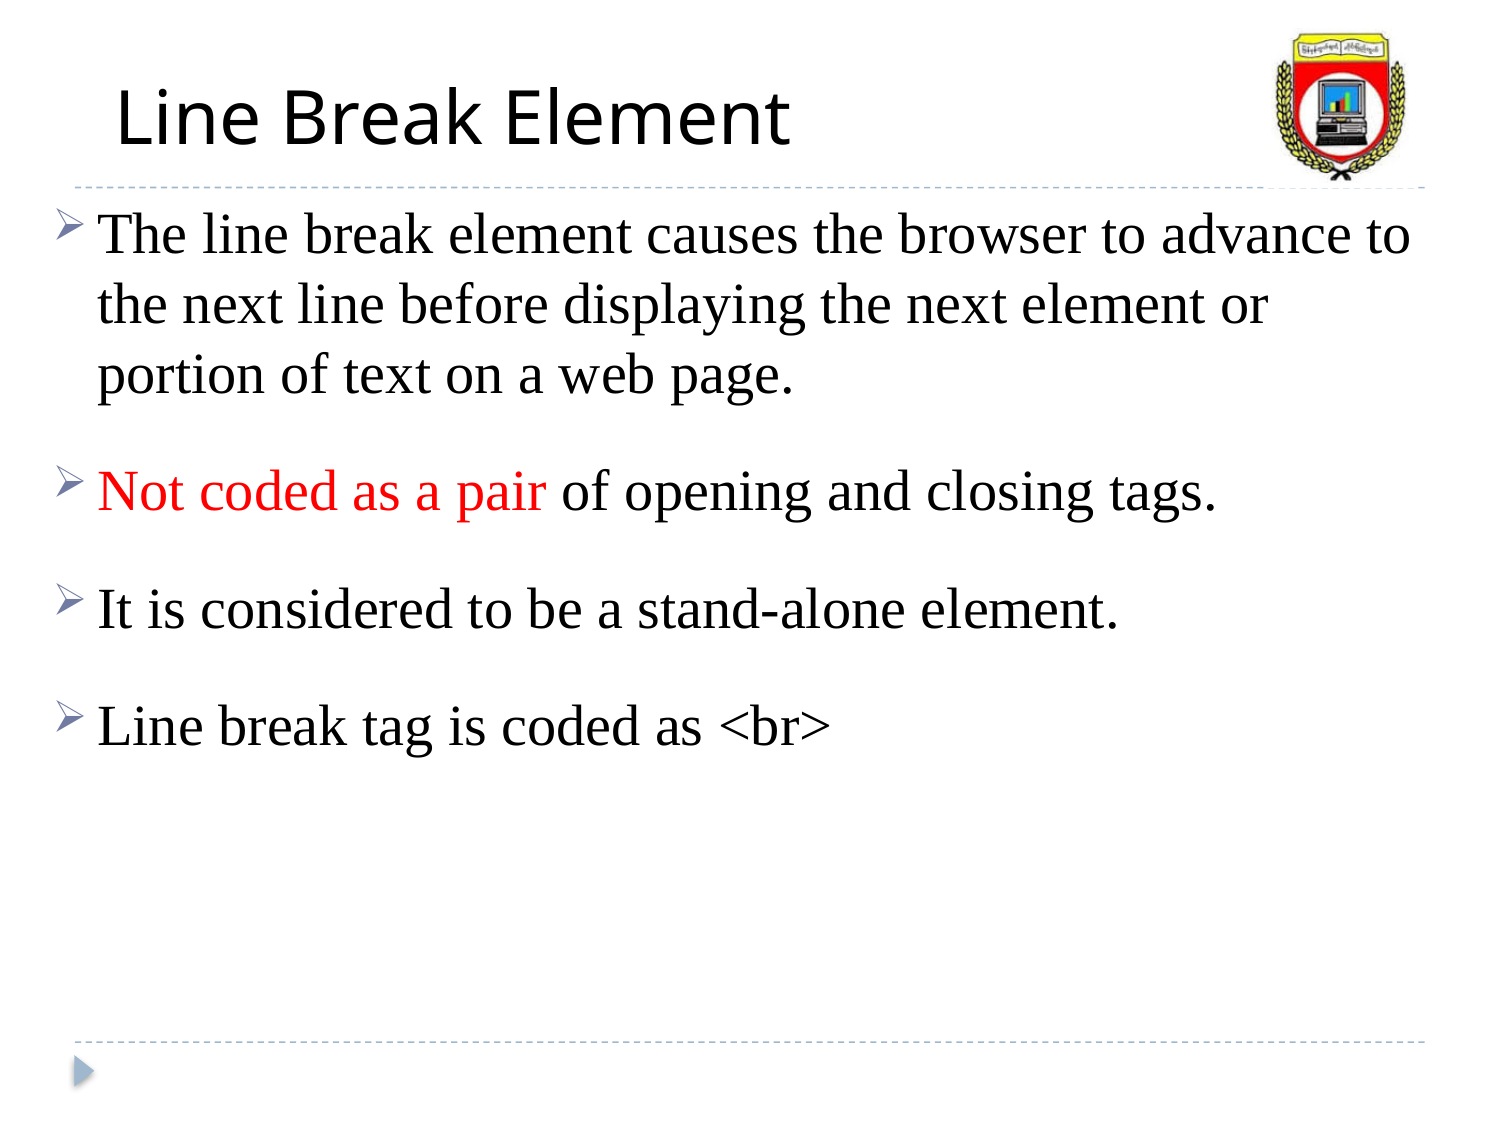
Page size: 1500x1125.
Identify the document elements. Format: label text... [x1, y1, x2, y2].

text_box Line Break Element [99, 62, 1225, 168]
list The line break element causes the browser to advance to the next line before displaying the next element or portion of text on a web page. Not coded as a pair of opening and closing tags. It is considered to be a stand-alone element. Line break tag is coded as <br> [37, 187, 1463, 1025]
picture [1264, 24, 1417, 187]
